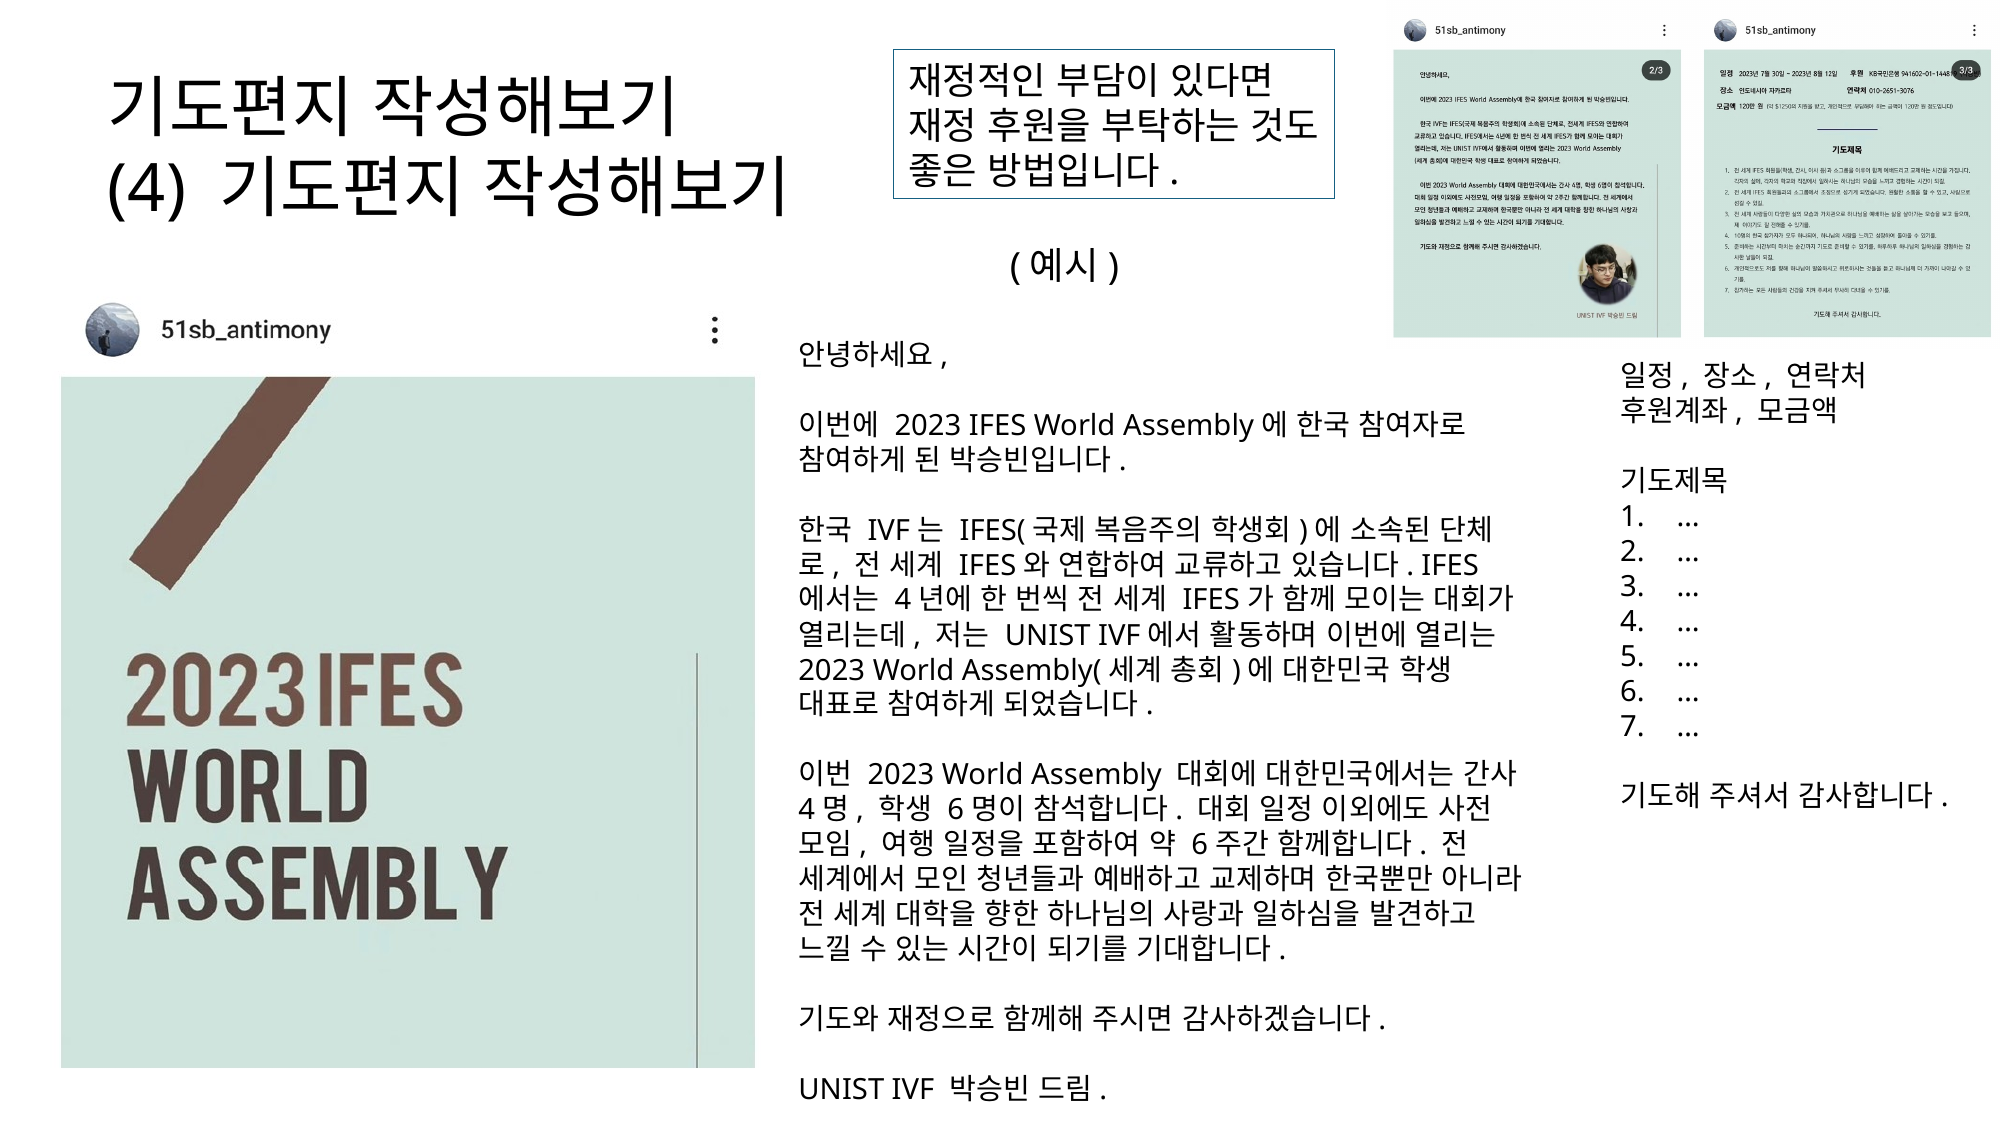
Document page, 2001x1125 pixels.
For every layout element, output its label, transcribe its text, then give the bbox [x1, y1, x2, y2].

text_box 일정, 장소, 연락처 후원계좌, 모금액 기도제목 … … … … … … … 기도해 주셔서 감사합니다. [1605, 350, 2000, 820]
text_box (예시) [995, 234, 1134, 294]
text_box 재정적인 부담이 있다면 재정 후원을 부탁하는 것도 좋은 방법입니다. [893, 49, 1335, 199]
text_box 기도편지 작성해보기 (4) 기도편지 작성해보기 [93, 57, 807, 233]
picture [27, 259, 785, 1097]
text_box 안녕하세요, 이번에 2023 IFES World Assembly에 한국 참여자로 참여하게 된 박승빈입니다. 한국 IVF는 IFES(국제 복음주의 학생회)에 소속된 단체로, 전 세계 IFES와 연합하여 교류하고 있습니다. IFES에서는 4년에 한 번씩 전 세계 IFES가 함께 모이는 대회가 열리는데, 저는 UNIST IVF에서 활동하며 이번에 열리는 2023 World Assembly(세계 총회)에 대한민국 학생 대표로 참여하게 되었습니다. 이번 2023 World Assembly 대회에 대한민국에서는 간사 4명, 학생 6명이 참석합니다. 대회 일정 이외에도 사전 모임, 여행 일정을 포함하여 약 6주간 함께합니다. 전 세계에서 모인 청년들과 예배하고 교제하며 한국뿐만 아니라 전 세계 대학을 향한 하나님의 사랑과 일하심을 발견하고 느낄 수 있는 시간이 되기를 기대합니다. 기도와 재정으로 함께해 주시면 감사하겠습니다. UNIST IVF 박승빈 드림. [783, 328, 1540, 1113]
picture [1385, 0, 2000, 350]
